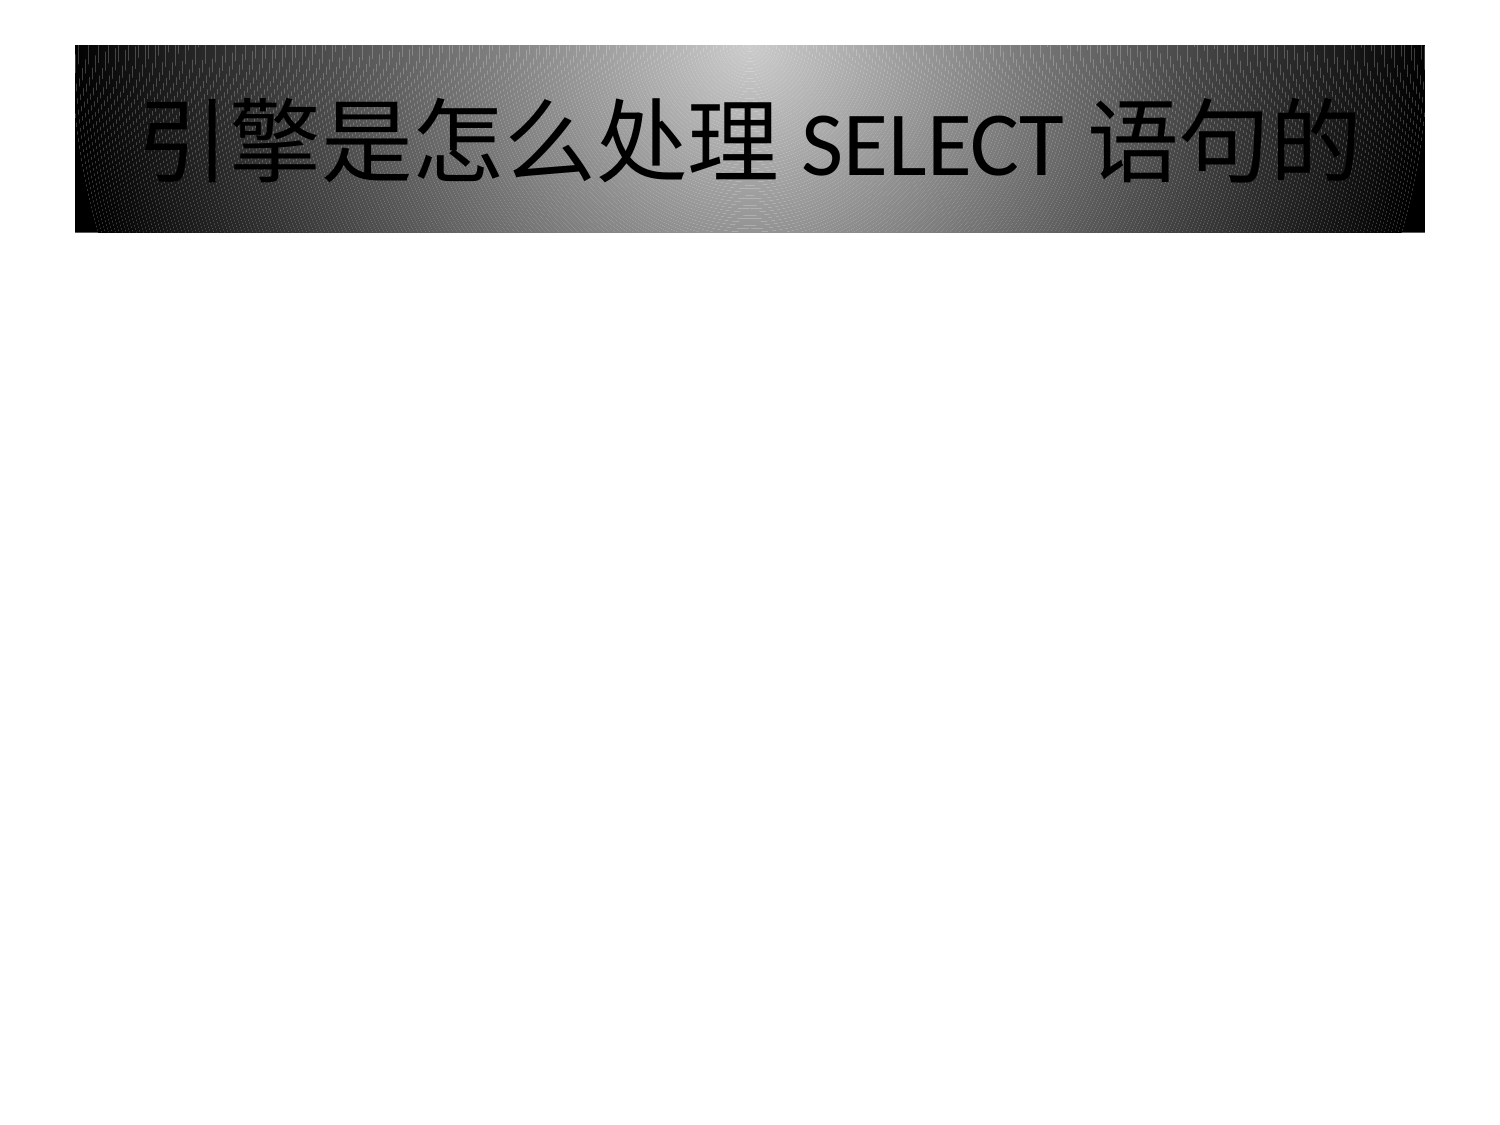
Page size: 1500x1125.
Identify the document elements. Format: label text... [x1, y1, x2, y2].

title 引擎是怎么处理SELECT语句的 [75, 45, 1425, 233]
